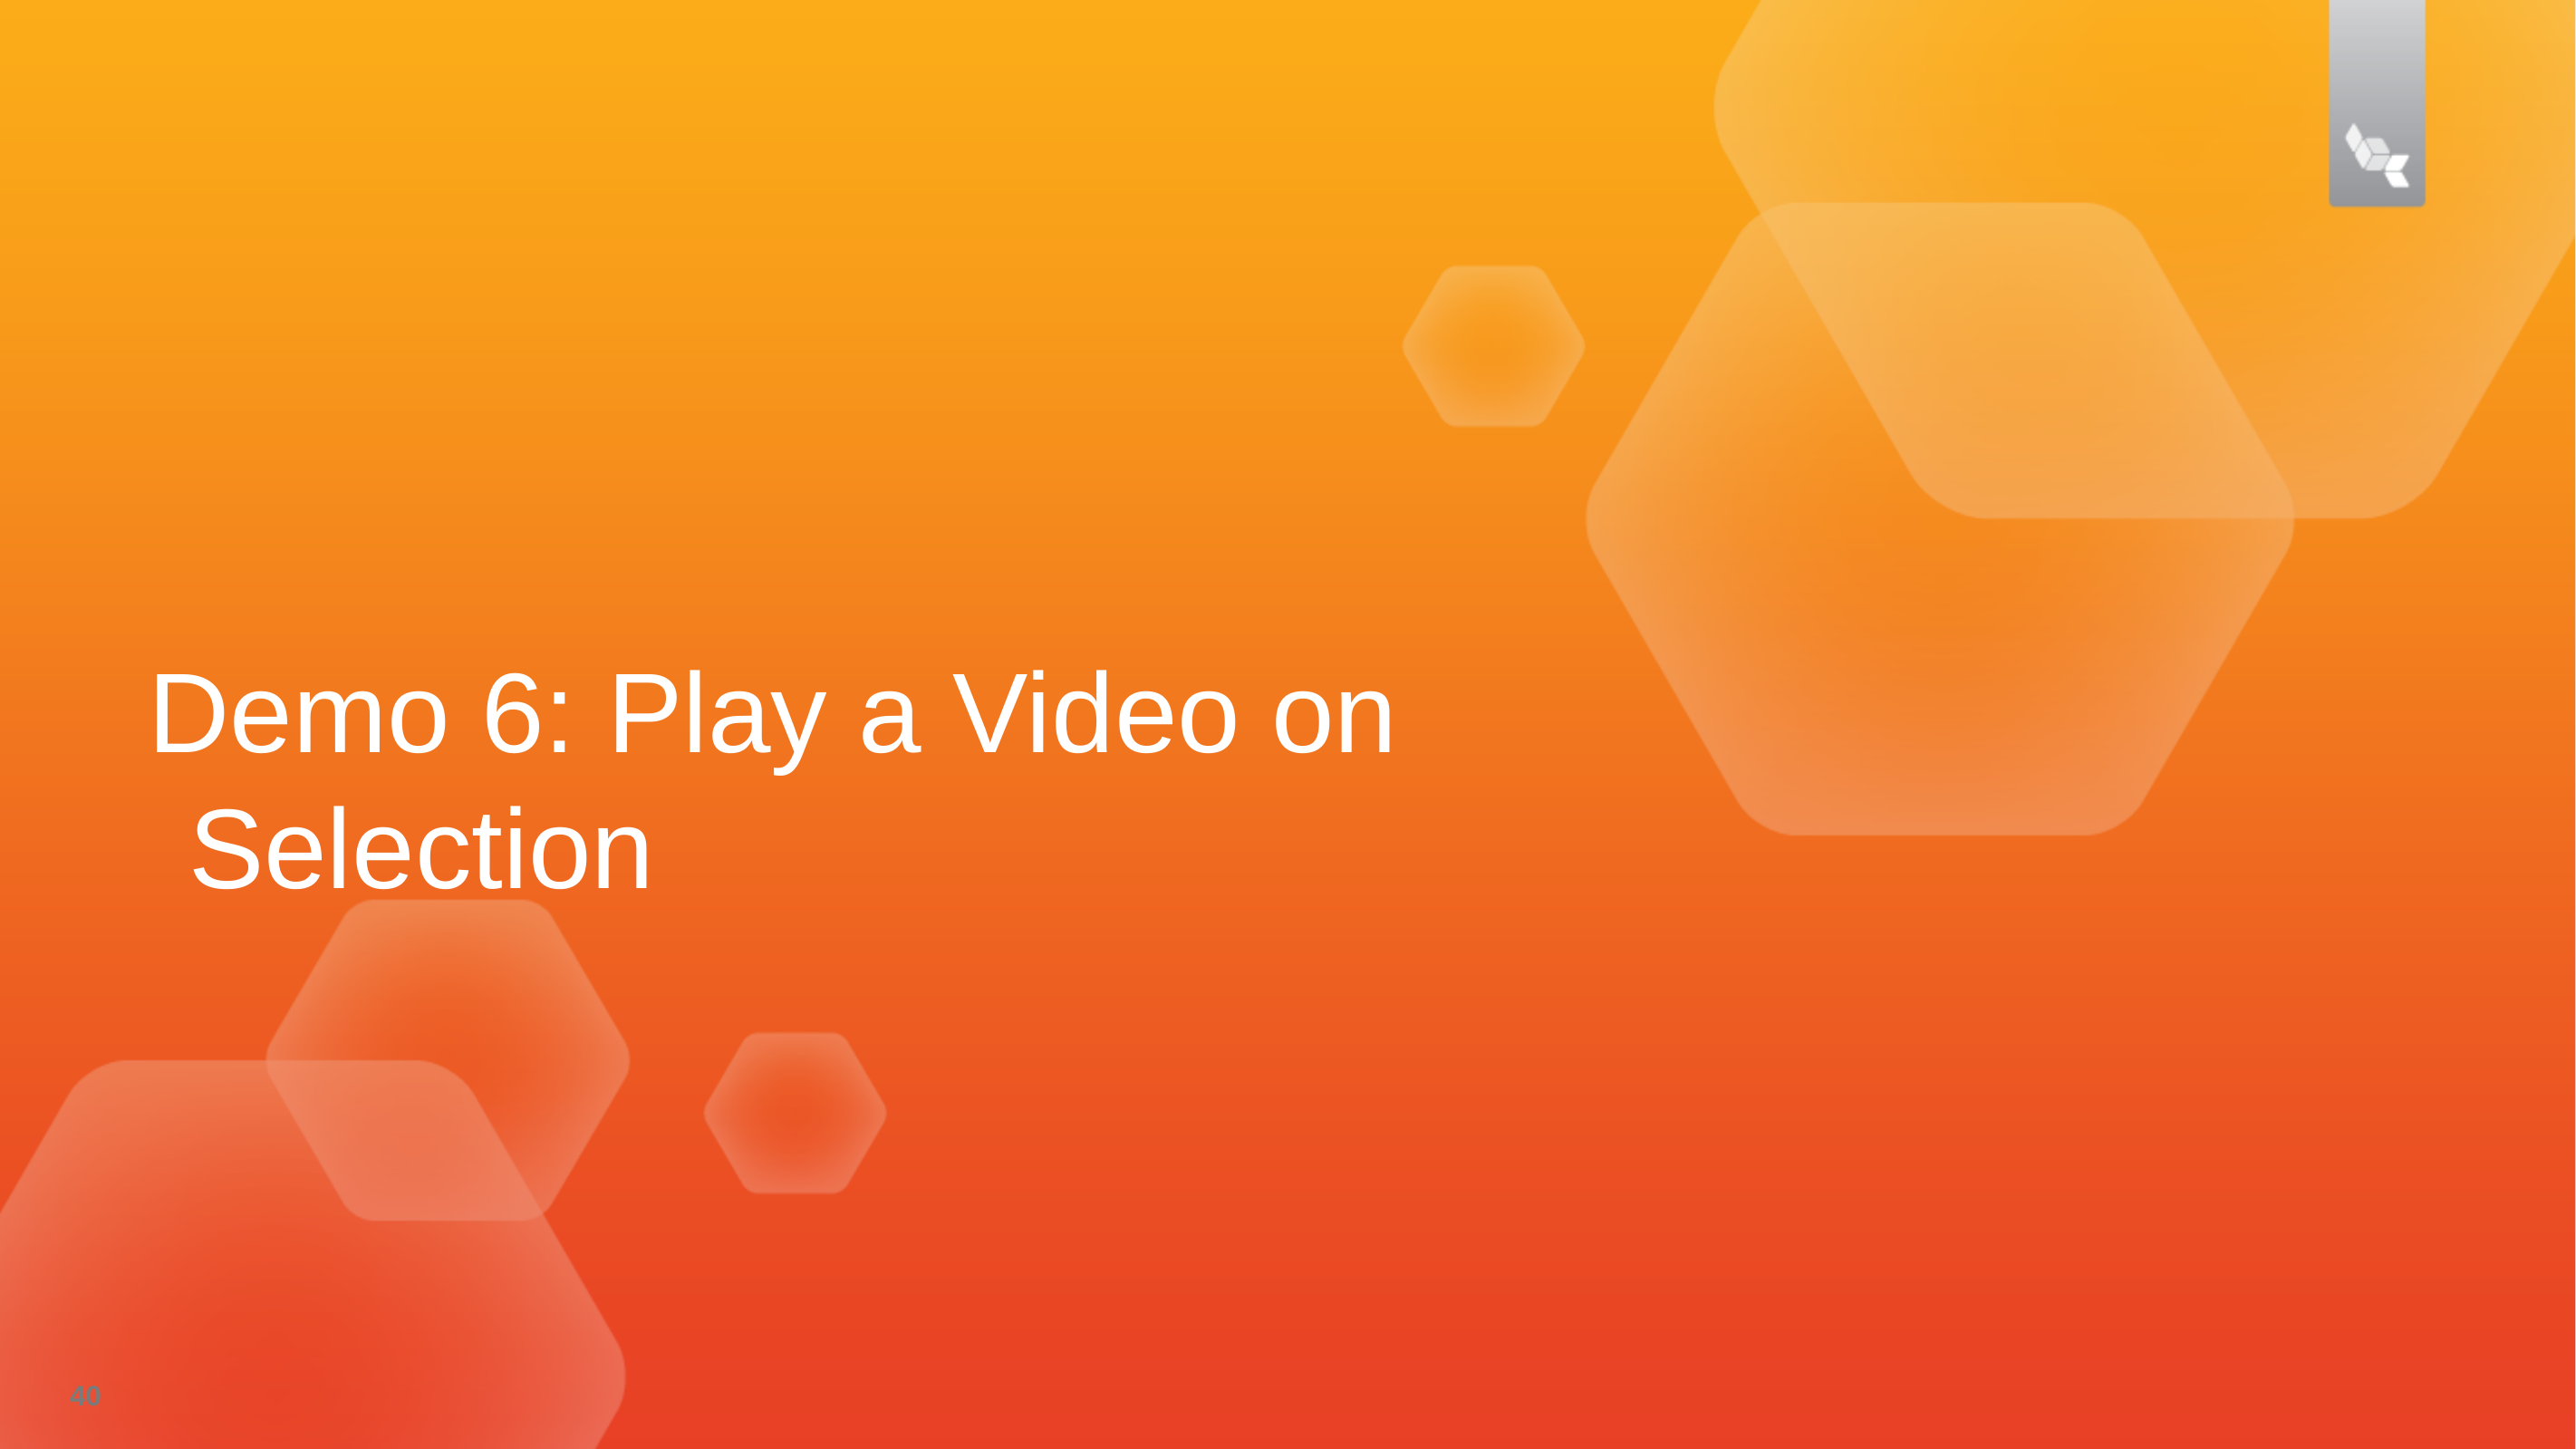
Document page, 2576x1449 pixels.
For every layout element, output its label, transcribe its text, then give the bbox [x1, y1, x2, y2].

picture [0, 0, 2576, 1449]
list Demo 6: Play a Video on Selection [124, 627, 1857, 949]
text_box 40 [46, 1366, 176, 1447]
